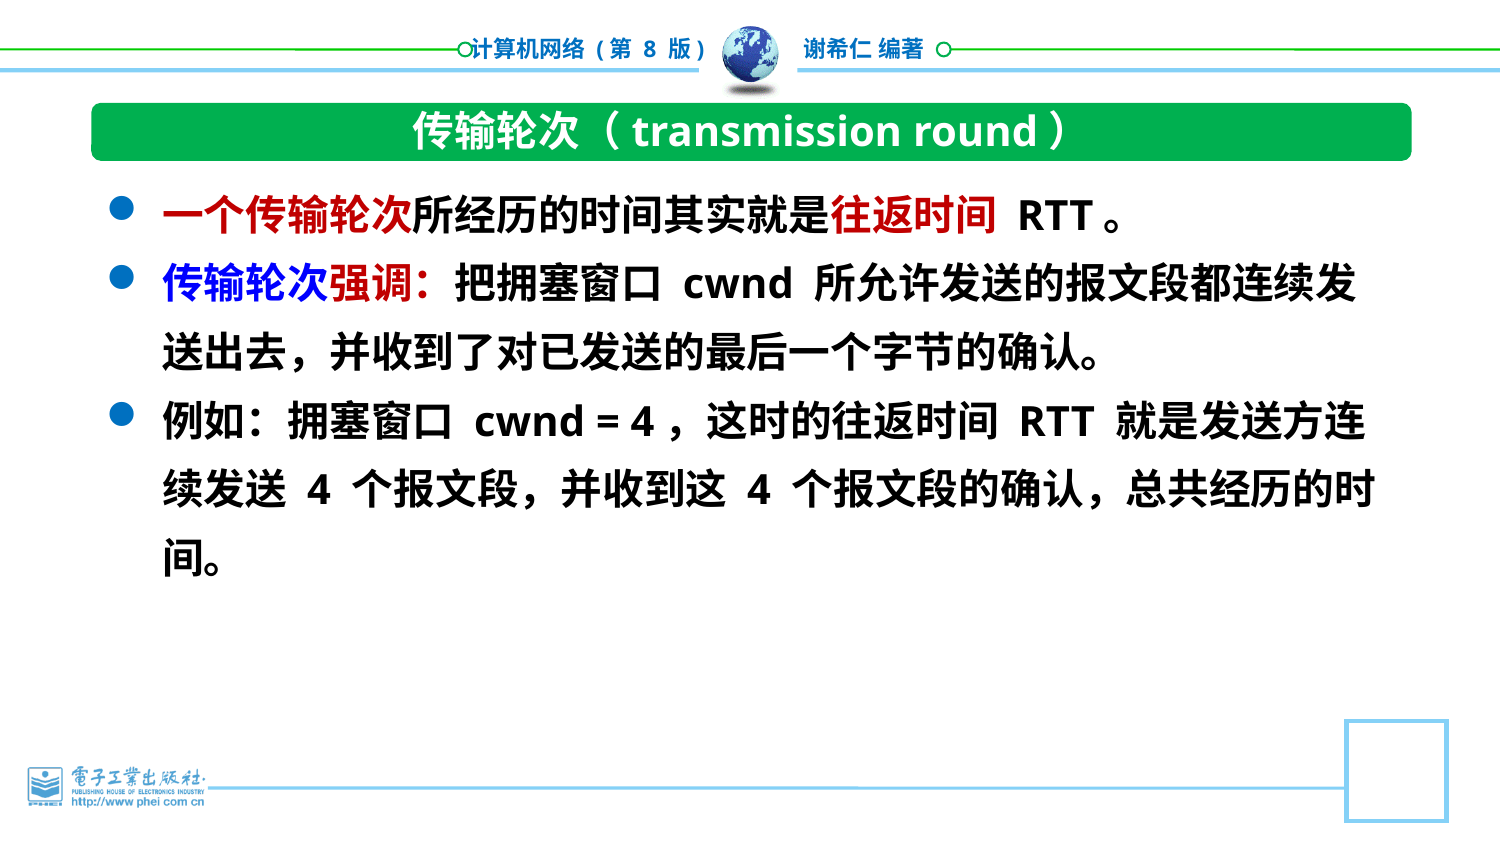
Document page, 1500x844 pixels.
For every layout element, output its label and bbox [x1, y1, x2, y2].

picture [23, 764, 208, 809]
text_box [91, 97, 1412, 590]
picture [720, 24, 780, 97]
